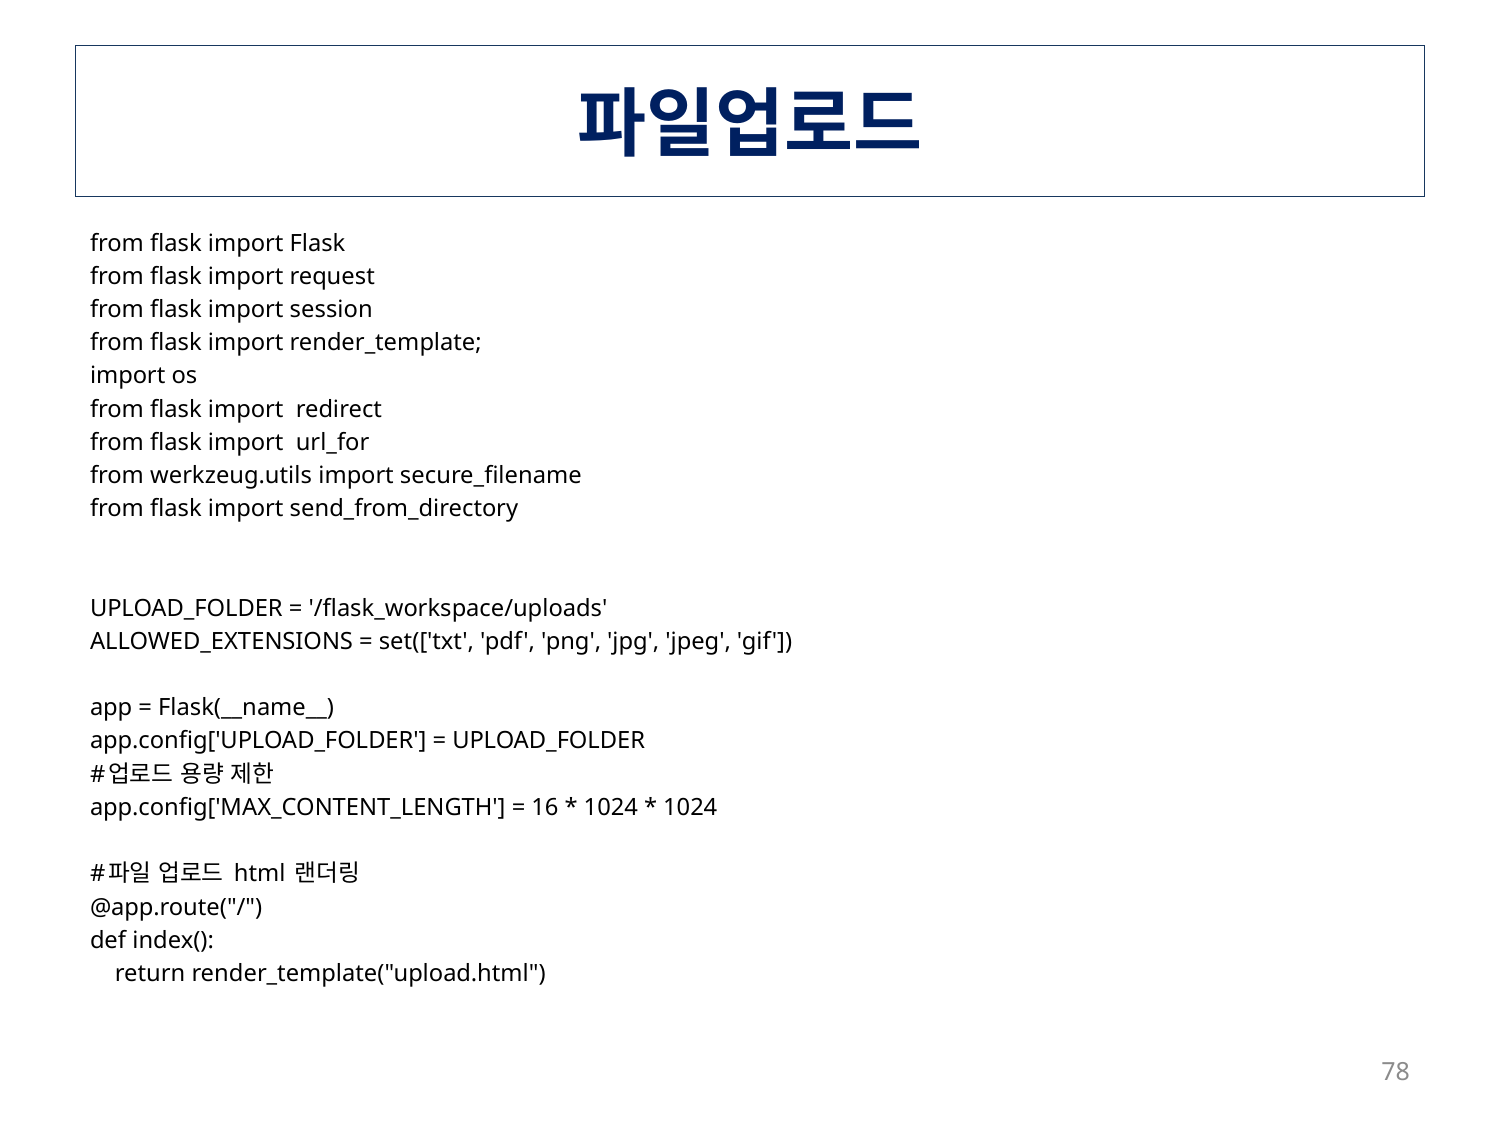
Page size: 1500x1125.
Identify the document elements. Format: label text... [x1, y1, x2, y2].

slide_number 78 [1074, 1042, 1425, 1103]
list from flask import Flask from flask import request from flask import session from flask import render_template; import os from flask import redirect from flask import url_for from werkzeug.utils import secure_filename from flask import send_from_directory UPLOAD_FOLDER = '/flask_workspace/uploads' ALLOWED_EXTENSIONS = set(['txt', 'pdf', 'png', 'jpg', 'jpeg', 'gif']) app = Flask(__name__) app.config['UPLOAD_FOLDER'] = UPLOAD_FOLDER #업로드 용량 제한 app.config['MAX_CONTENT_LENGTH'] = 16 * 1024 * 1024 #파일 업로드 html 랜더링 @app.route("/") def index(): return render_template("upload.html") [75, 219, 1425, 1005]
title 파일업로드 [75, 45, 1425, 197]
